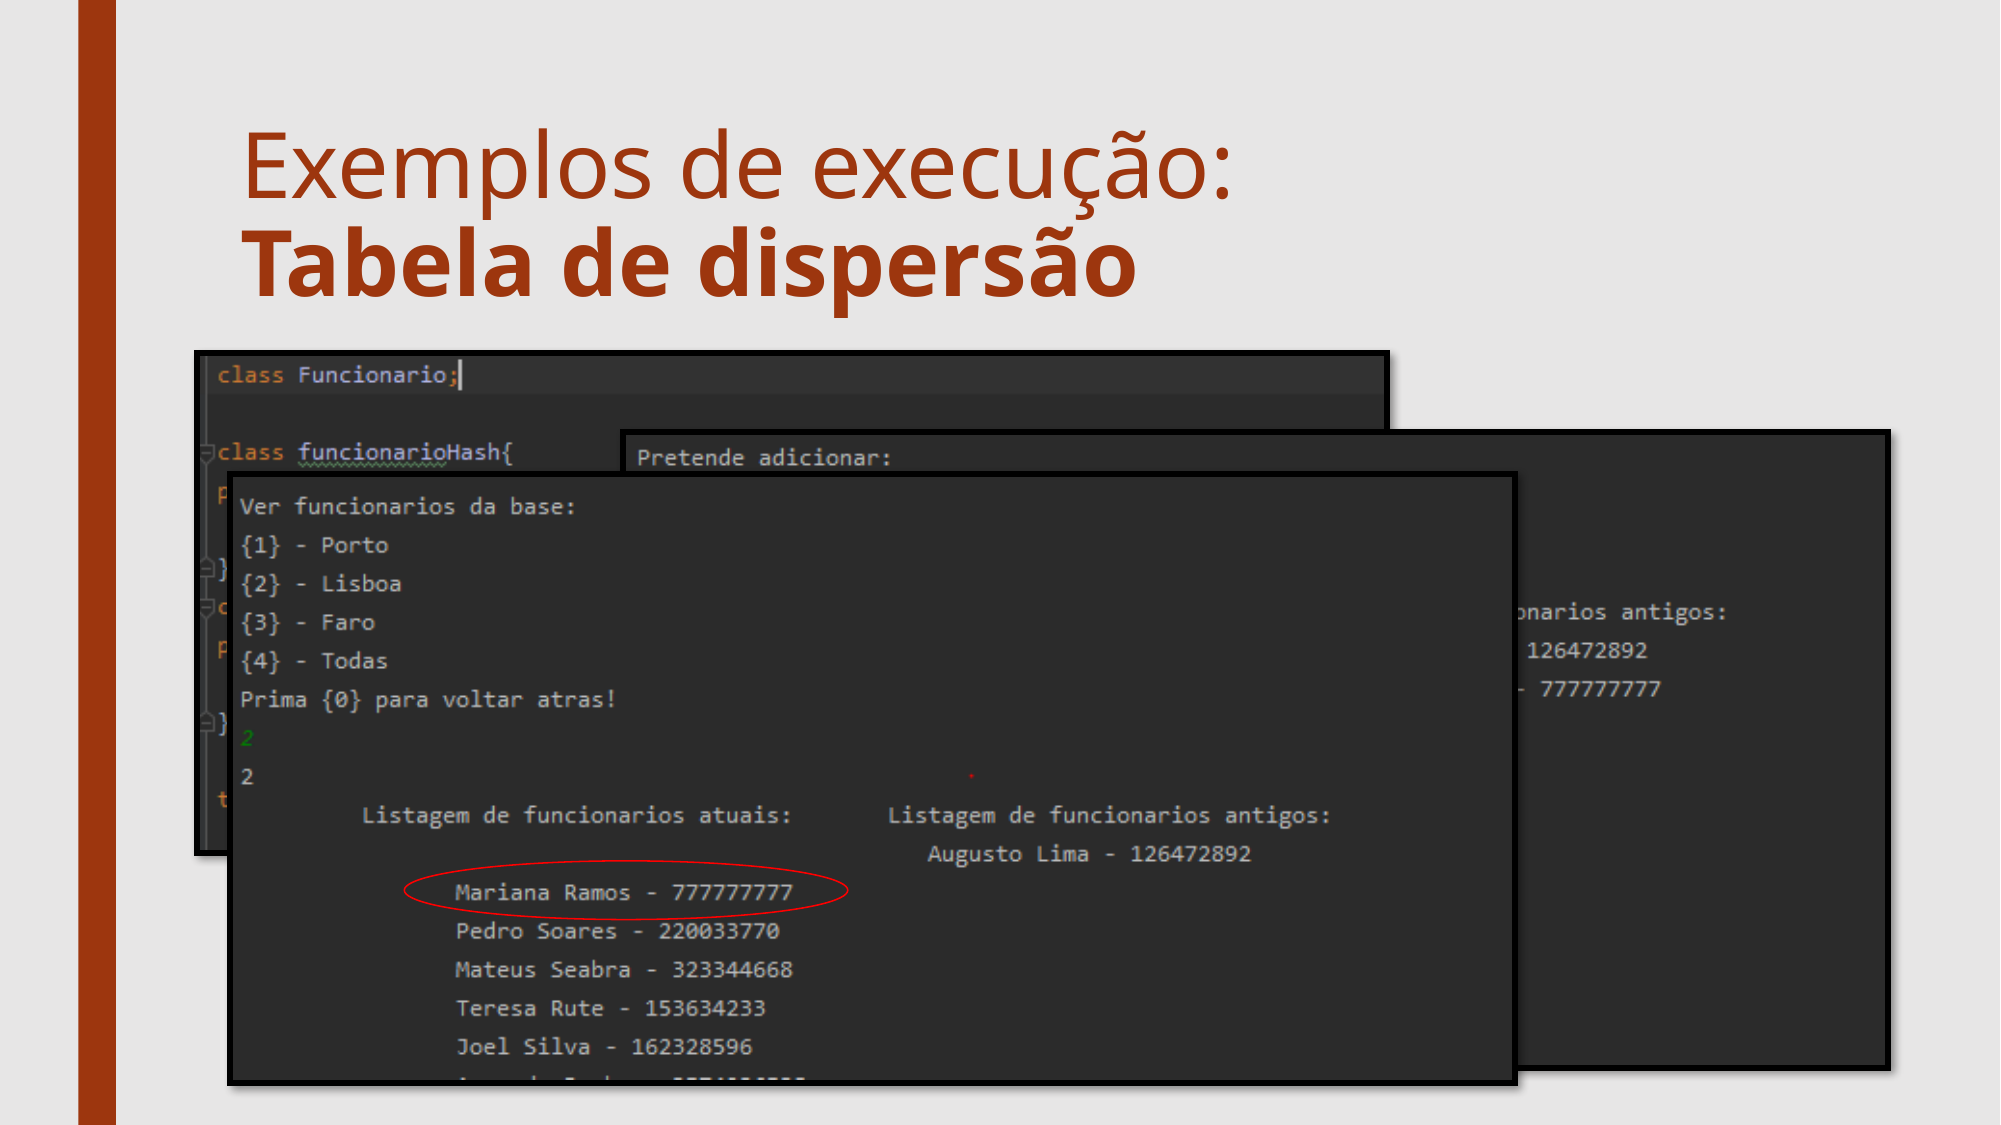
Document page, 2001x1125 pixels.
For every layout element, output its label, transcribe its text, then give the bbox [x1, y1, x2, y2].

title Exemplos de execução: Tabela de dispersão [225, 112, 1800, 357]
picture [199, 356, 1885, 1080]
